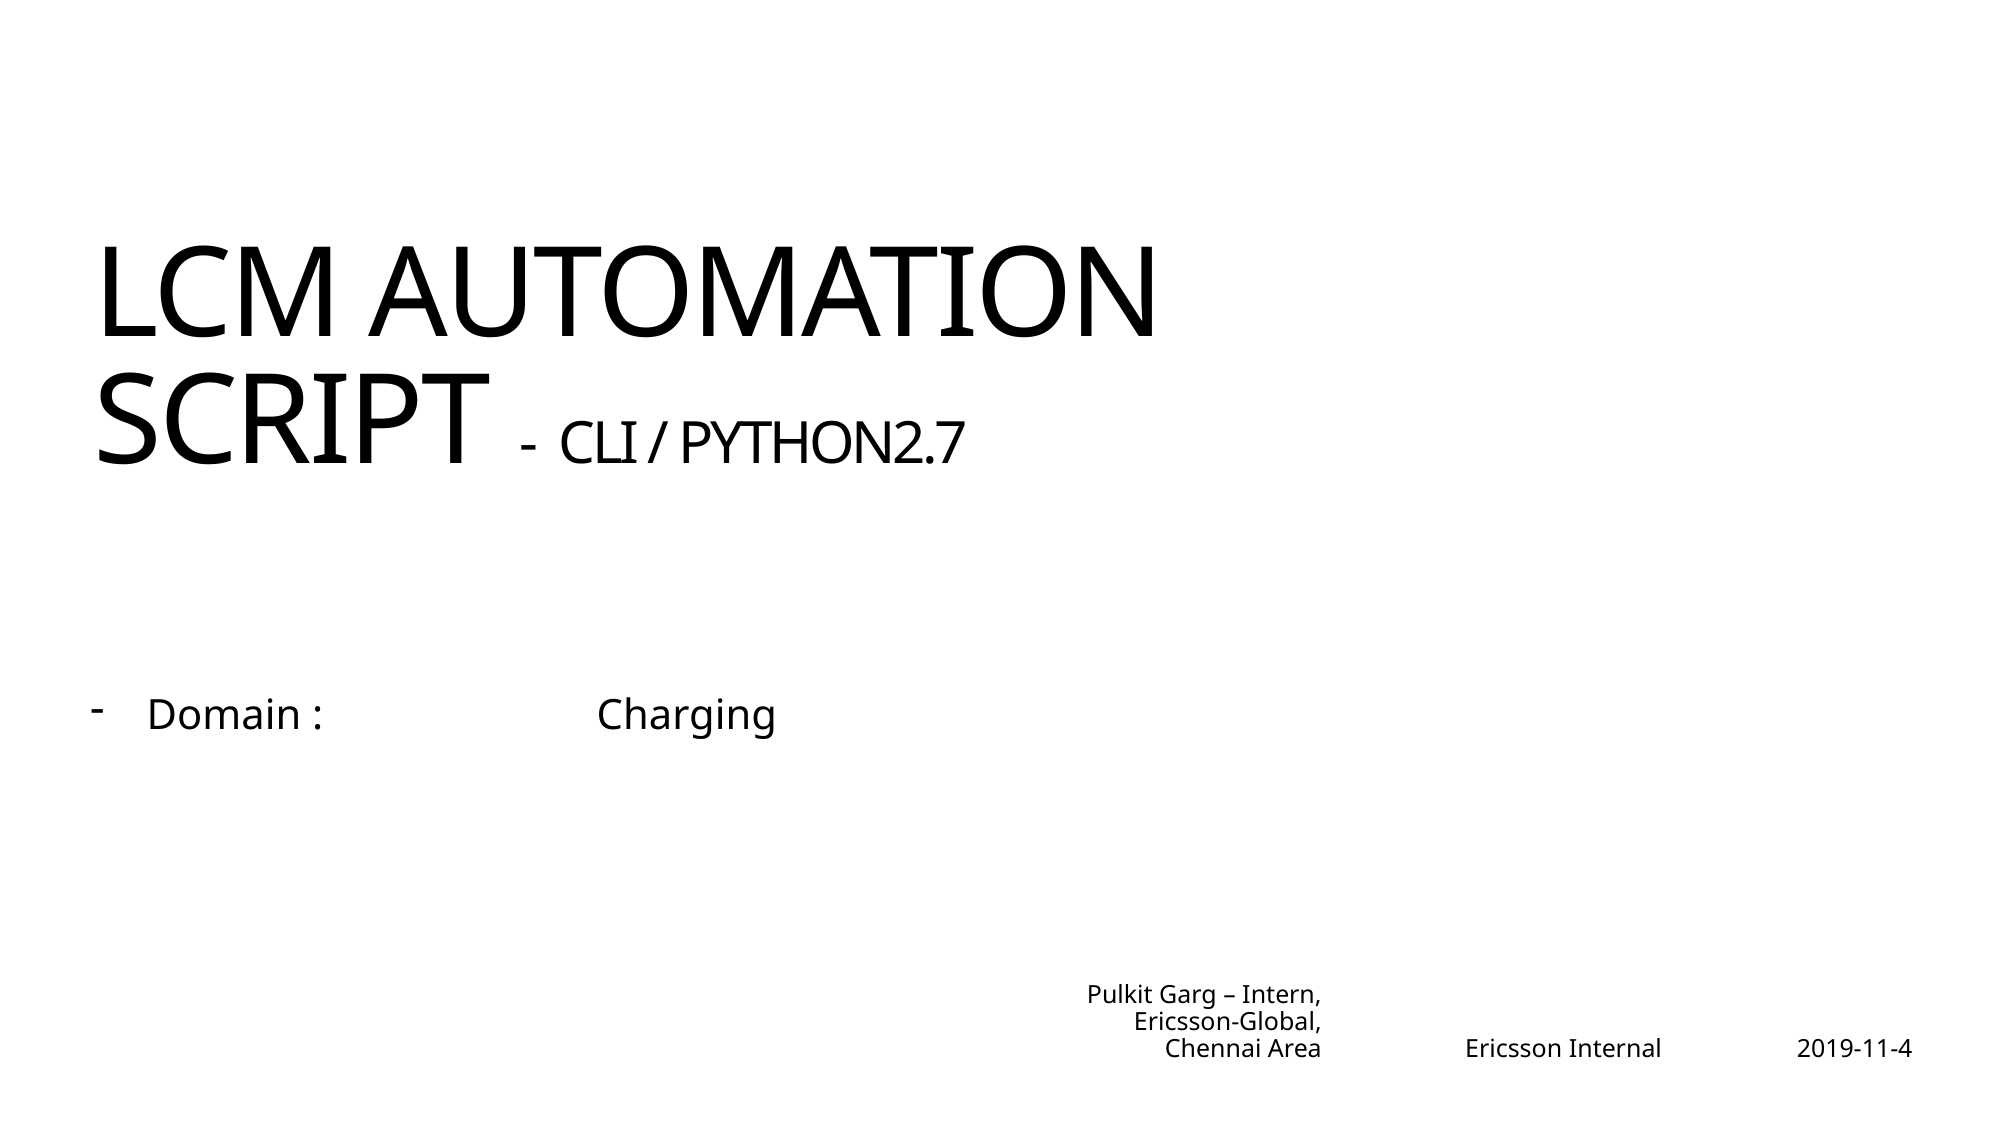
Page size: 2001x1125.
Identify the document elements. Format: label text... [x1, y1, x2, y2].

list Ericsson Internal [1349, 1022, 1763, 1071]
subtitle Domain : Charging [78, 680, 977, 1024]
title LCM AUTOMATION SCRIPT - CLI / PYTHON2.7 [78, 78, 1449, 646]
list 2019-11-4 [1773, 1022, 1922, 1071]
list Pulkit Garg – Intern, Ericsson-Global, Chennai Area [1023, 1023, 1338, 1071]
